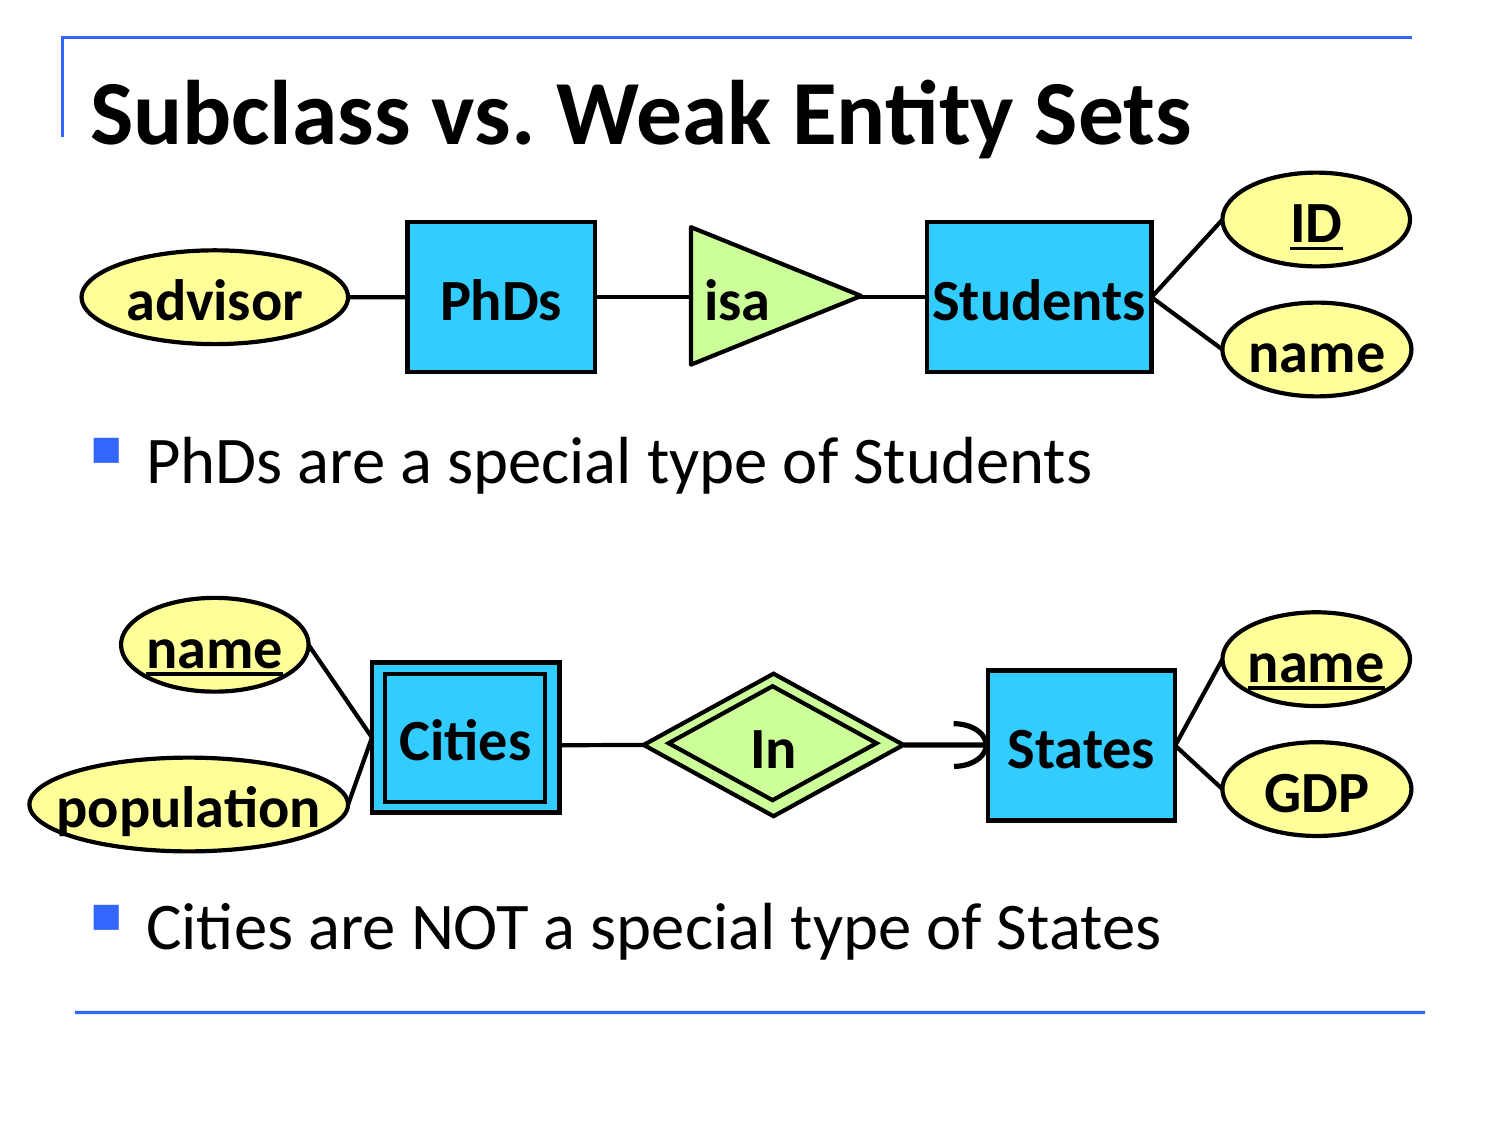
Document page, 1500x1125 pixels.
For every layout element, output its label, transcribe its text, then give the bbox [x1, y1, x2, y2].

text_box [1174, 745, 1223, 790]
list PhDs are a special type of Students Cities are NOT a special type of States [74, 408, 1426, 1006]
text_box [953, 723, 987, 767]
text_box ID [1222, 172, 1411, 267]
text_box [1174, 658, 1223, 745]
text_box PhDs [407, 222, 595, 373]
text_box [308, 644, 373, 738]
text_box [668, 686, 877, 801]
text_box isa [690, 227, 862, 296]
text_box GDP [1223, 742, 1412, 836]
text_box isa [690, 306, 837, 365]
text_box name [121, 597, 309, 692]
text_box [1151, 219, 1223, 296]
text_box Cities [371, 662, 560, 813]
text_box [1151, 296, 1223, 350]
text_box population [29, 757, 346, 852]
text_box States [987, 670, 1176, 821]
text_box Students [927, 222, 1152, 373]
text_box name [1222, 612, 1411, 707]
title Subclass vs. Weak Entity Sets [74, 45, 1426, 233]
text_box [385, 674, 546, 803]
text_box advisor [81, 250, 348, 345]
text_box In [644, 673, 904, 817]
text_box name [1223, 302, 1412, 397]
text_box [347, 737, 373, 805]
